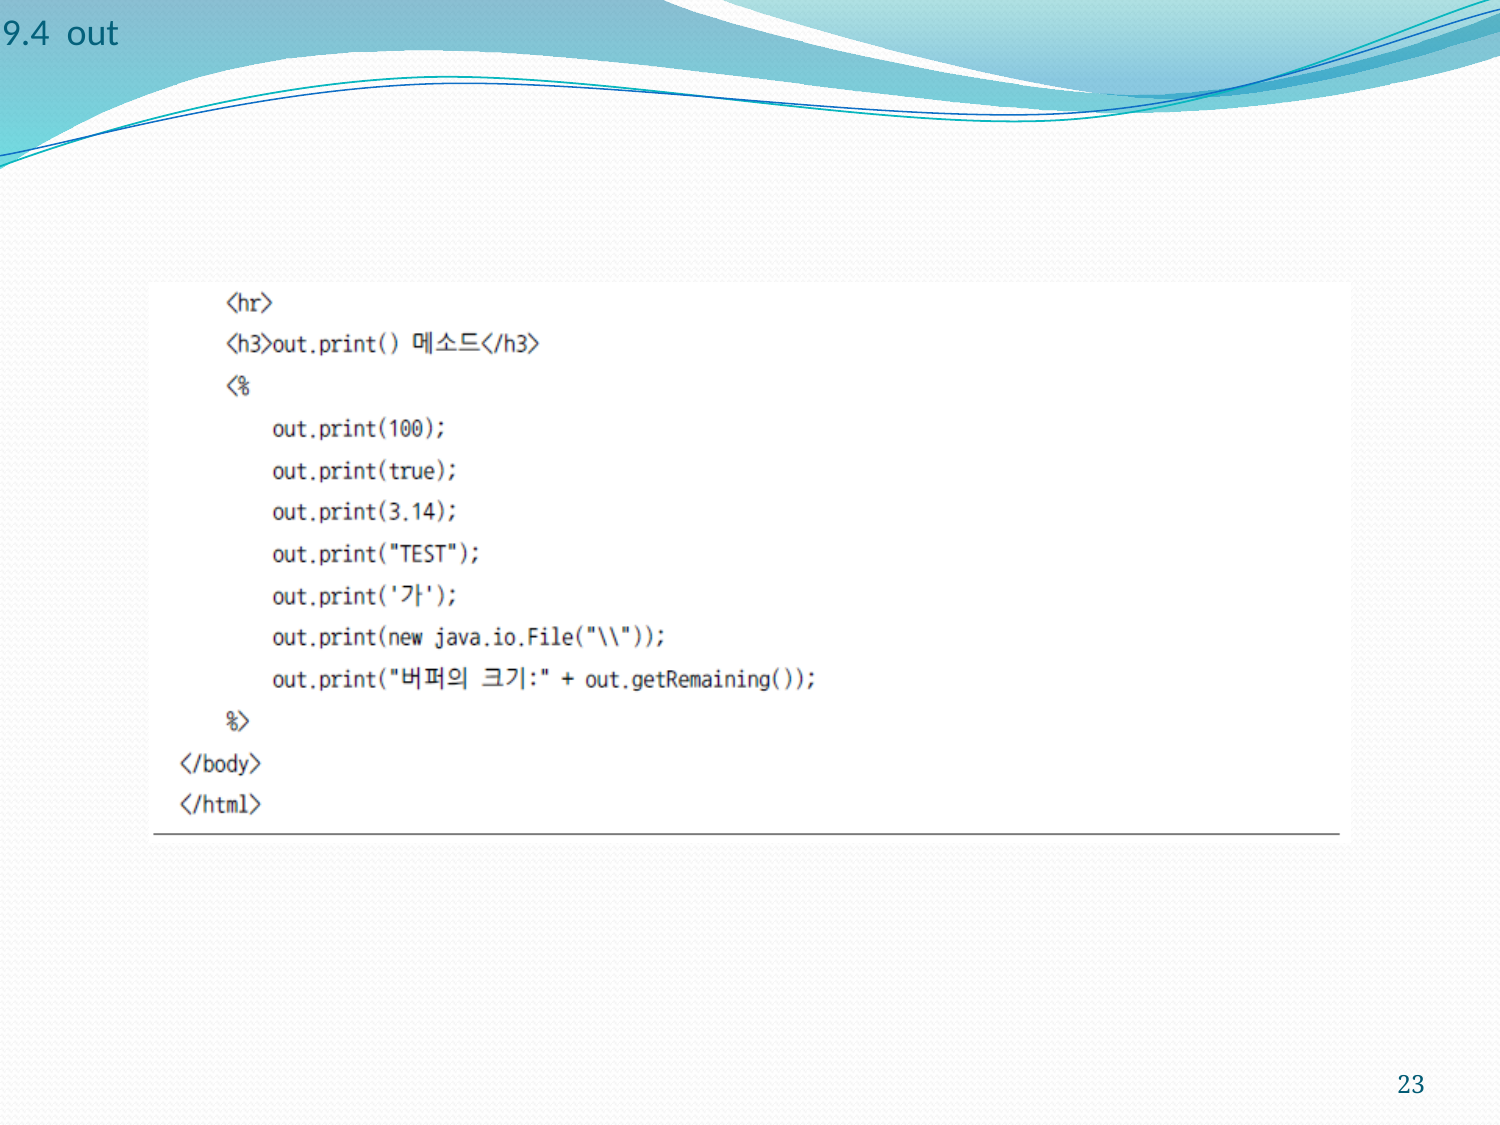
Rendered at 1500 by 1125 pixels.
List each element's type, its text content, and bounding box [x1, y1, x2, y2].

text_box 9.4 out [1, 0, 1365, 54]
picture [148, 282, 1351, 843]
slide_number 23 [1299, 1042, 1425, 1103]
